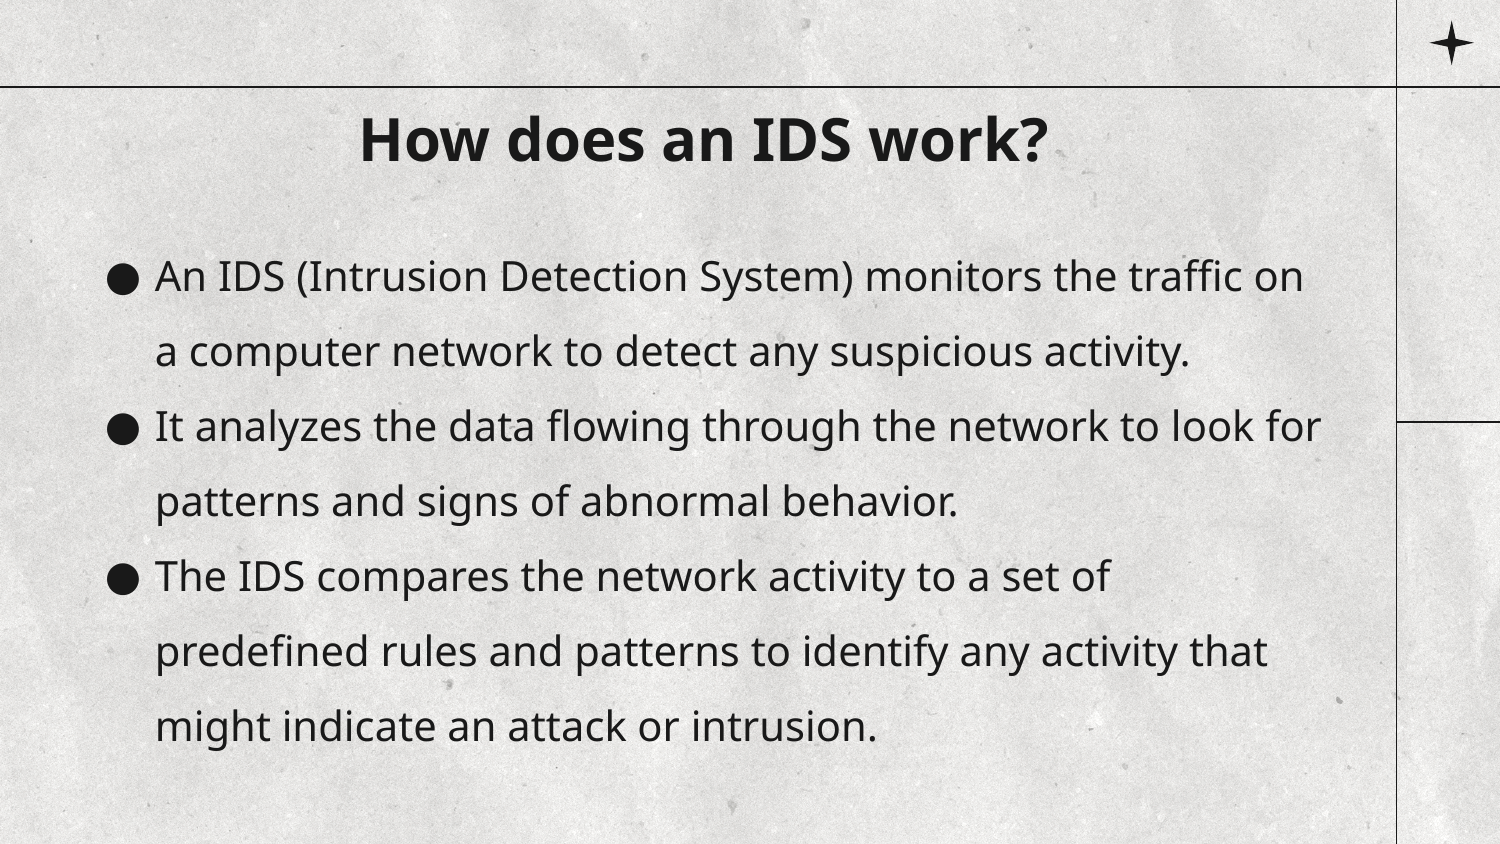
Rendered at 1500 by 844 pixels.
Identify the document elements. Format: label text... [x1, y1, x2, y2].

picture [1397, 88, 1500, 421]
list An IDS (Intrusion Detection System) monitors the traffic on a computer network to detect any suspicious activity. It analyzes the data flowing through the network to look for patterns and signs of abnormal behavior. The IDS compares the network activity to a set of predefined rules and patterns to identify any activity that might indicate an attack or intrusion. [79, 209, 1344, 758]
picture [1397, 0, 1500, 86]
title How does an IDS work? [79, 86, 1344, 189]
picture [0, 0, 1396, 86]
picture [1397, 423, 1500, 844]
picture [0, 88, 1396, 844]
